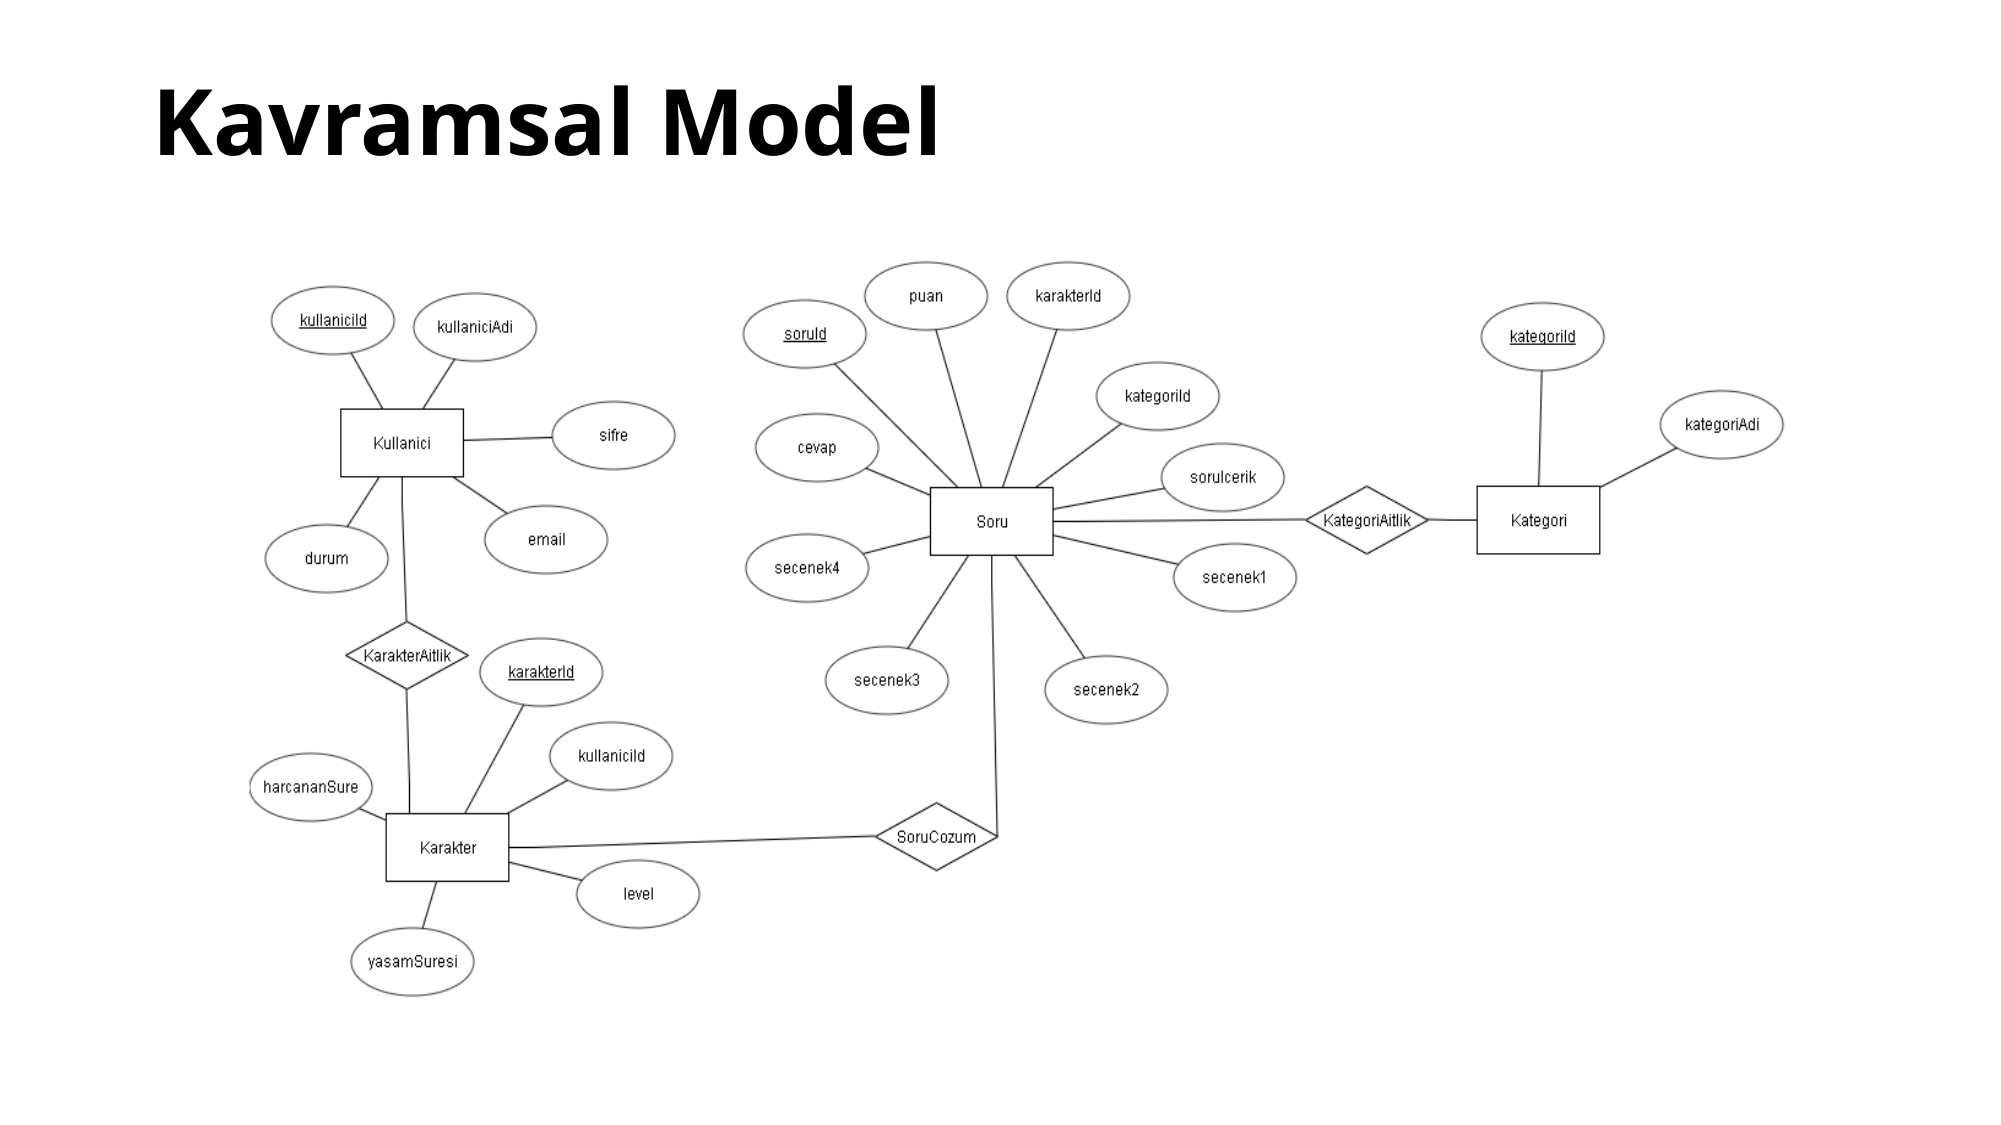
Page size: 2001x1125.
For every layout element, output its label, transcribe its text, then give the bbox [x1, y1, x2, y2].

title Kavramsal Model [137, 59, 1863, 191]
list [218, 226, 1815, 1031]
